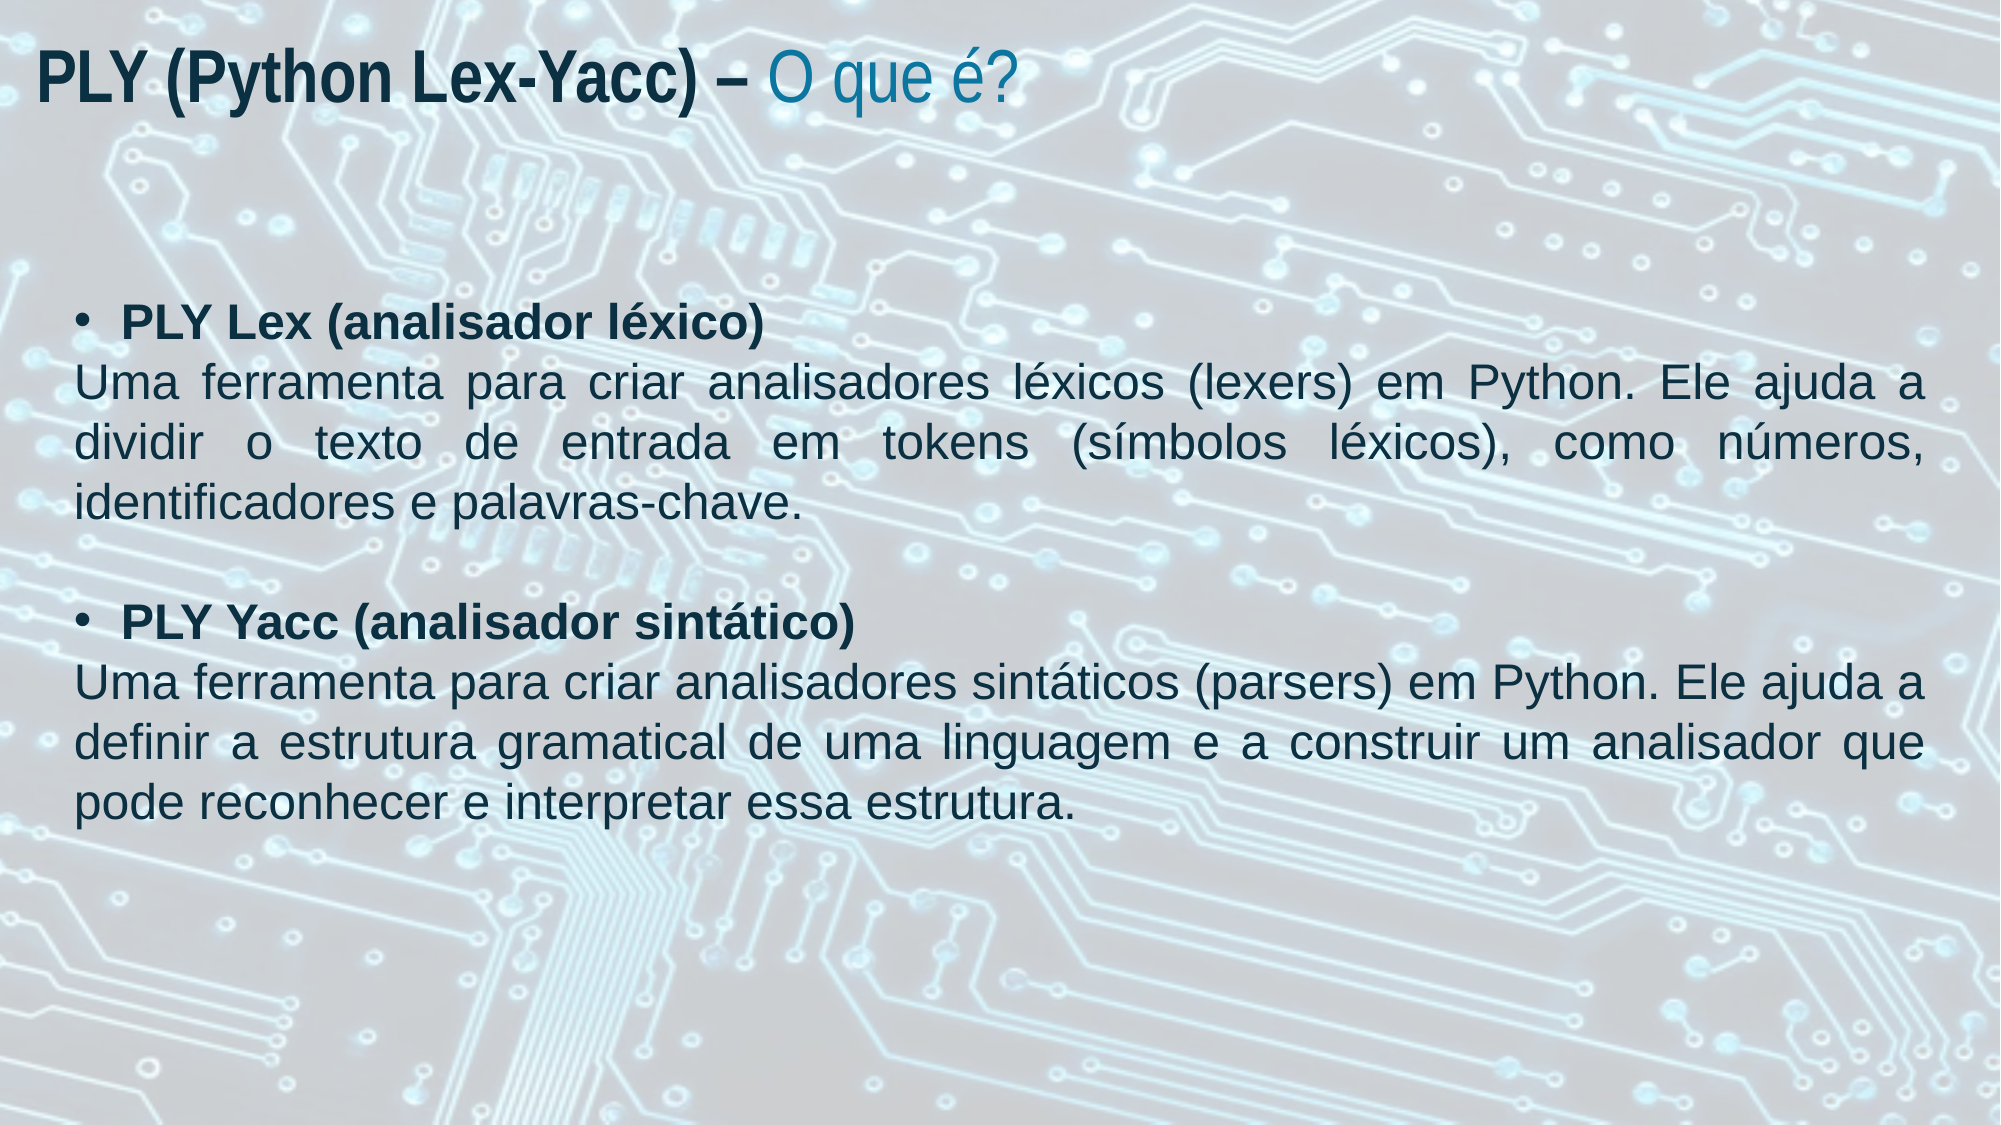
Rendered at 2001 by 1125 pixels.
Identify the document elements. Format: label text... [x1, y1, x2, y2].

text_box PLY Lex (analisador léxico) Uma ferramenta para criar analisadores léxicos (lexers) em Python. Ele ajuda a dividir o texto de entrada em tokens (símbolos léxicos), como números, identificadores e palavras-chave. PLY Yacc (analisador sintático) Uma ferramenta para criar analisadores sintáticos (parsers) em Python. Ele ajuda a definir a estrutura gramatical de uma linguagem e a construir um analisador que pode reconhecer e interpretar essa estrutura. [58, 282, 1942, 838]
title PLY (Python Lex-Yacc) – O que é? [20, 18, 1792, 126]
